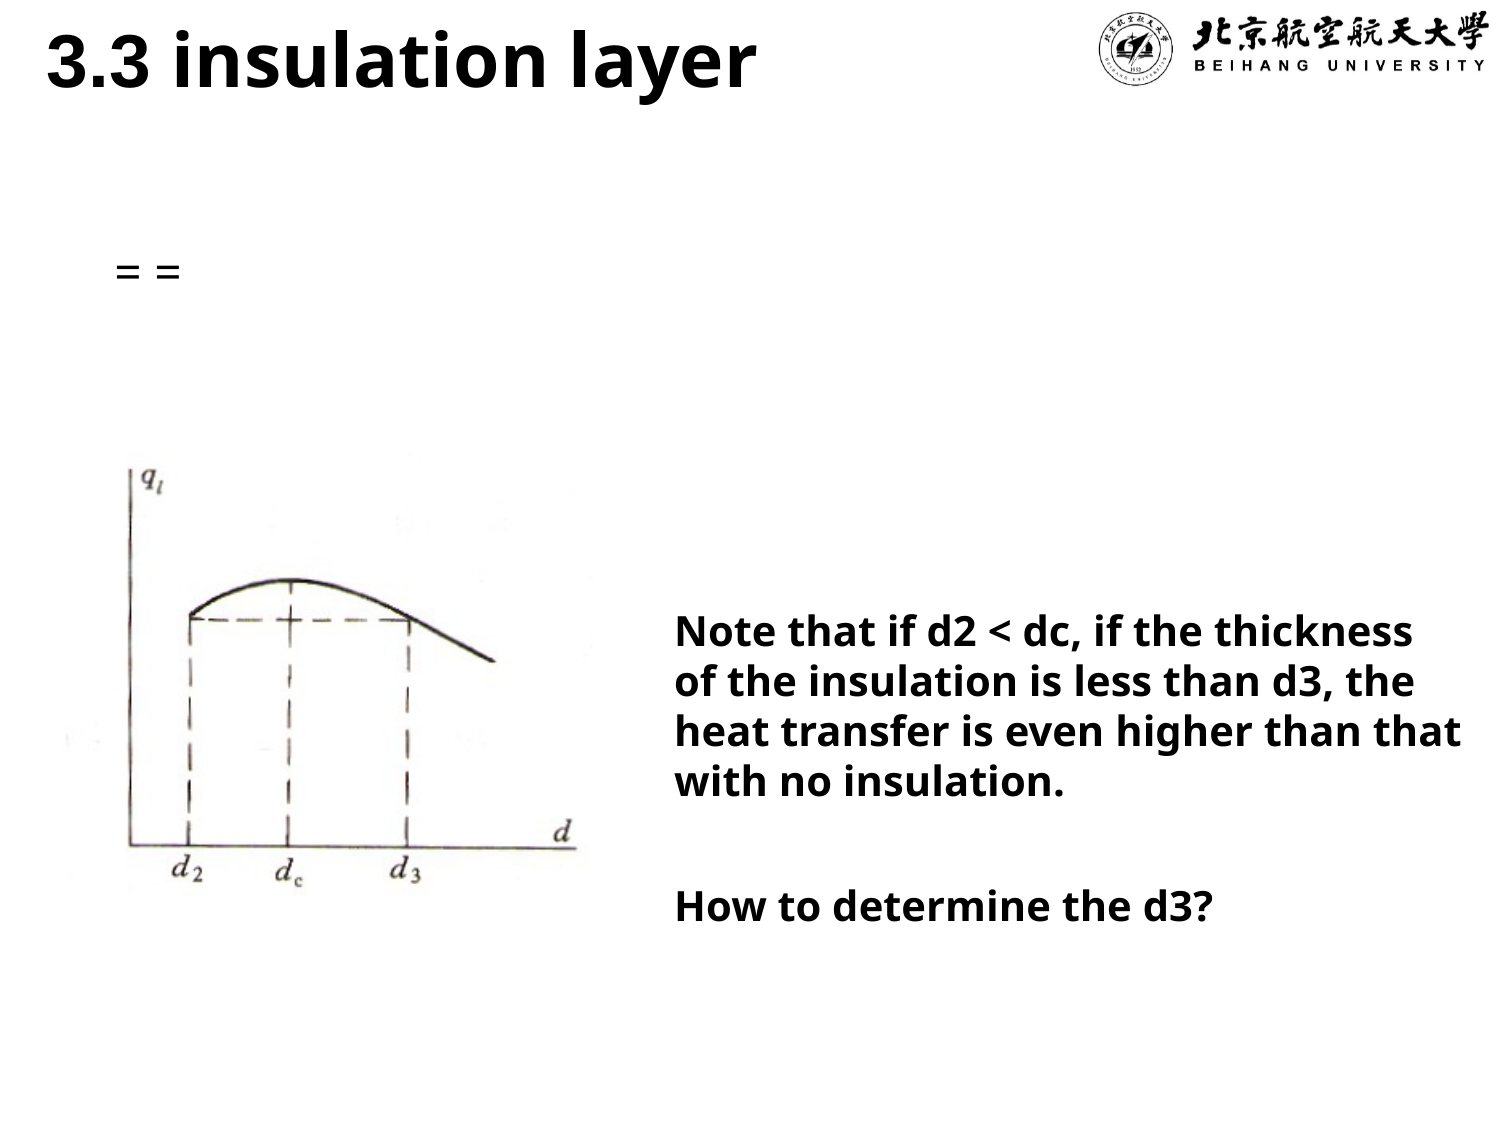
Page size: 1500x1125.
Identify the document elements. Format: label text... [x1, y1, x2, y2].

text_box Note that if d2 < dc, if the thickness of the insulation is less than d3, the heat transfer is even higher than that with no insulation. How to determine the d3? [659, 597, 1477, 938]
picture [61, 425, 593, 947]
title 3.3 insulation layer [31, 0, 1326, 218]
picture [1092, 0, 1500, 94]
